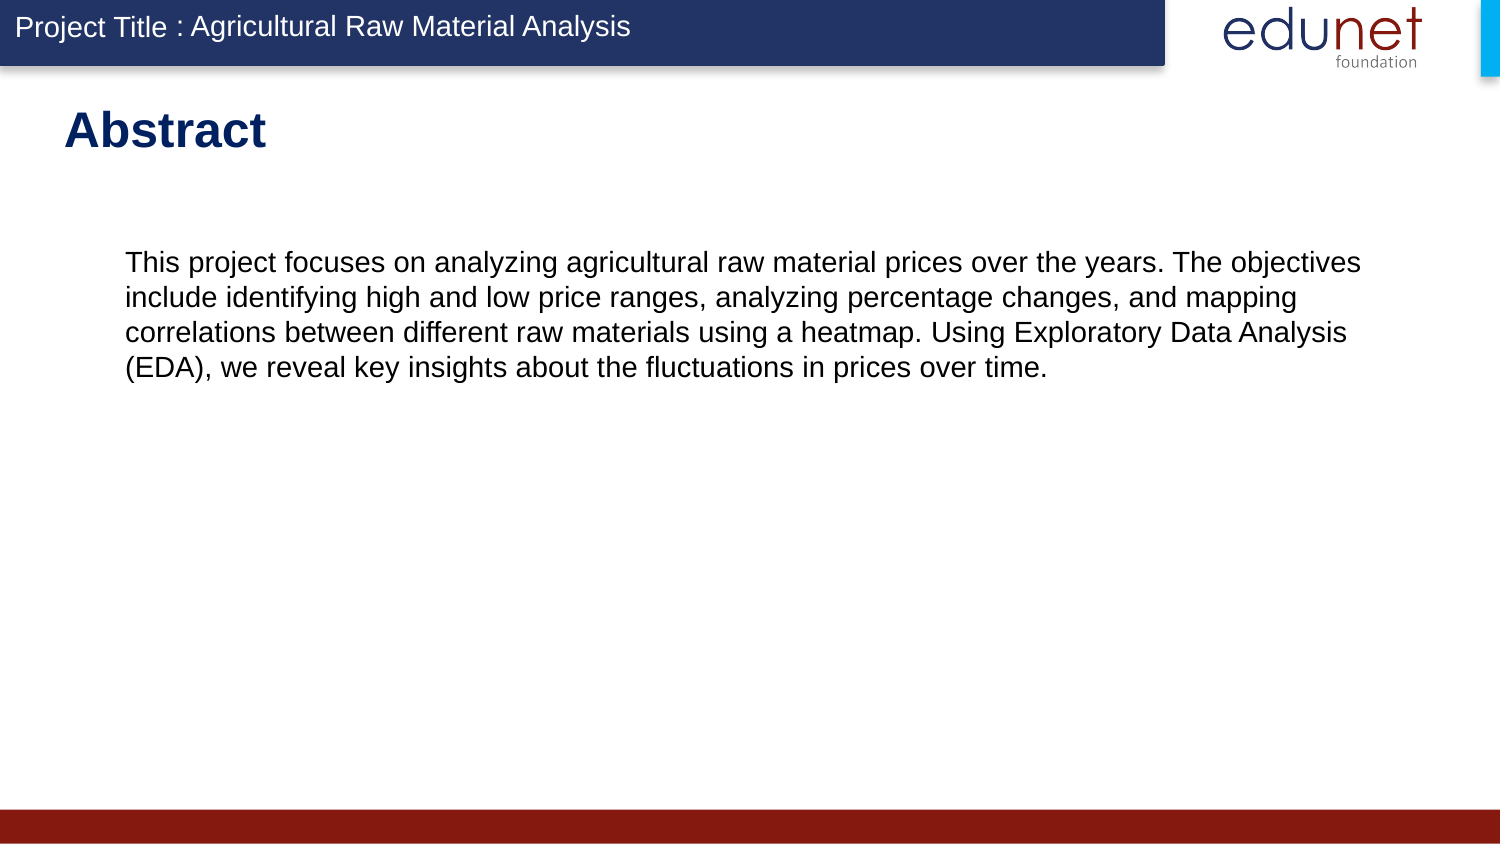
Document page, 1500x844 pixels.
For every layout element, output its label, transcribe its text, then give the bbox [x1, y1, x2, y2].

text_box : Agricultural Raw Material Analysis [161, 0, 713, 50]
title Abstract [48, 90, 1447, 246]
text_box This project focuses on analyzing agricultural raw material prices over the years. The objectives include identifying high and low price ranges, analyzing percentage changes, and mapping correlations between different raw materials using a heatmap. Using Exploratory Data Analysis (EDA), we reveal key insights about the fluctuations in prices over time. [110, 236, 1387, 391]
picture [1219, 4, 1424, 72]
